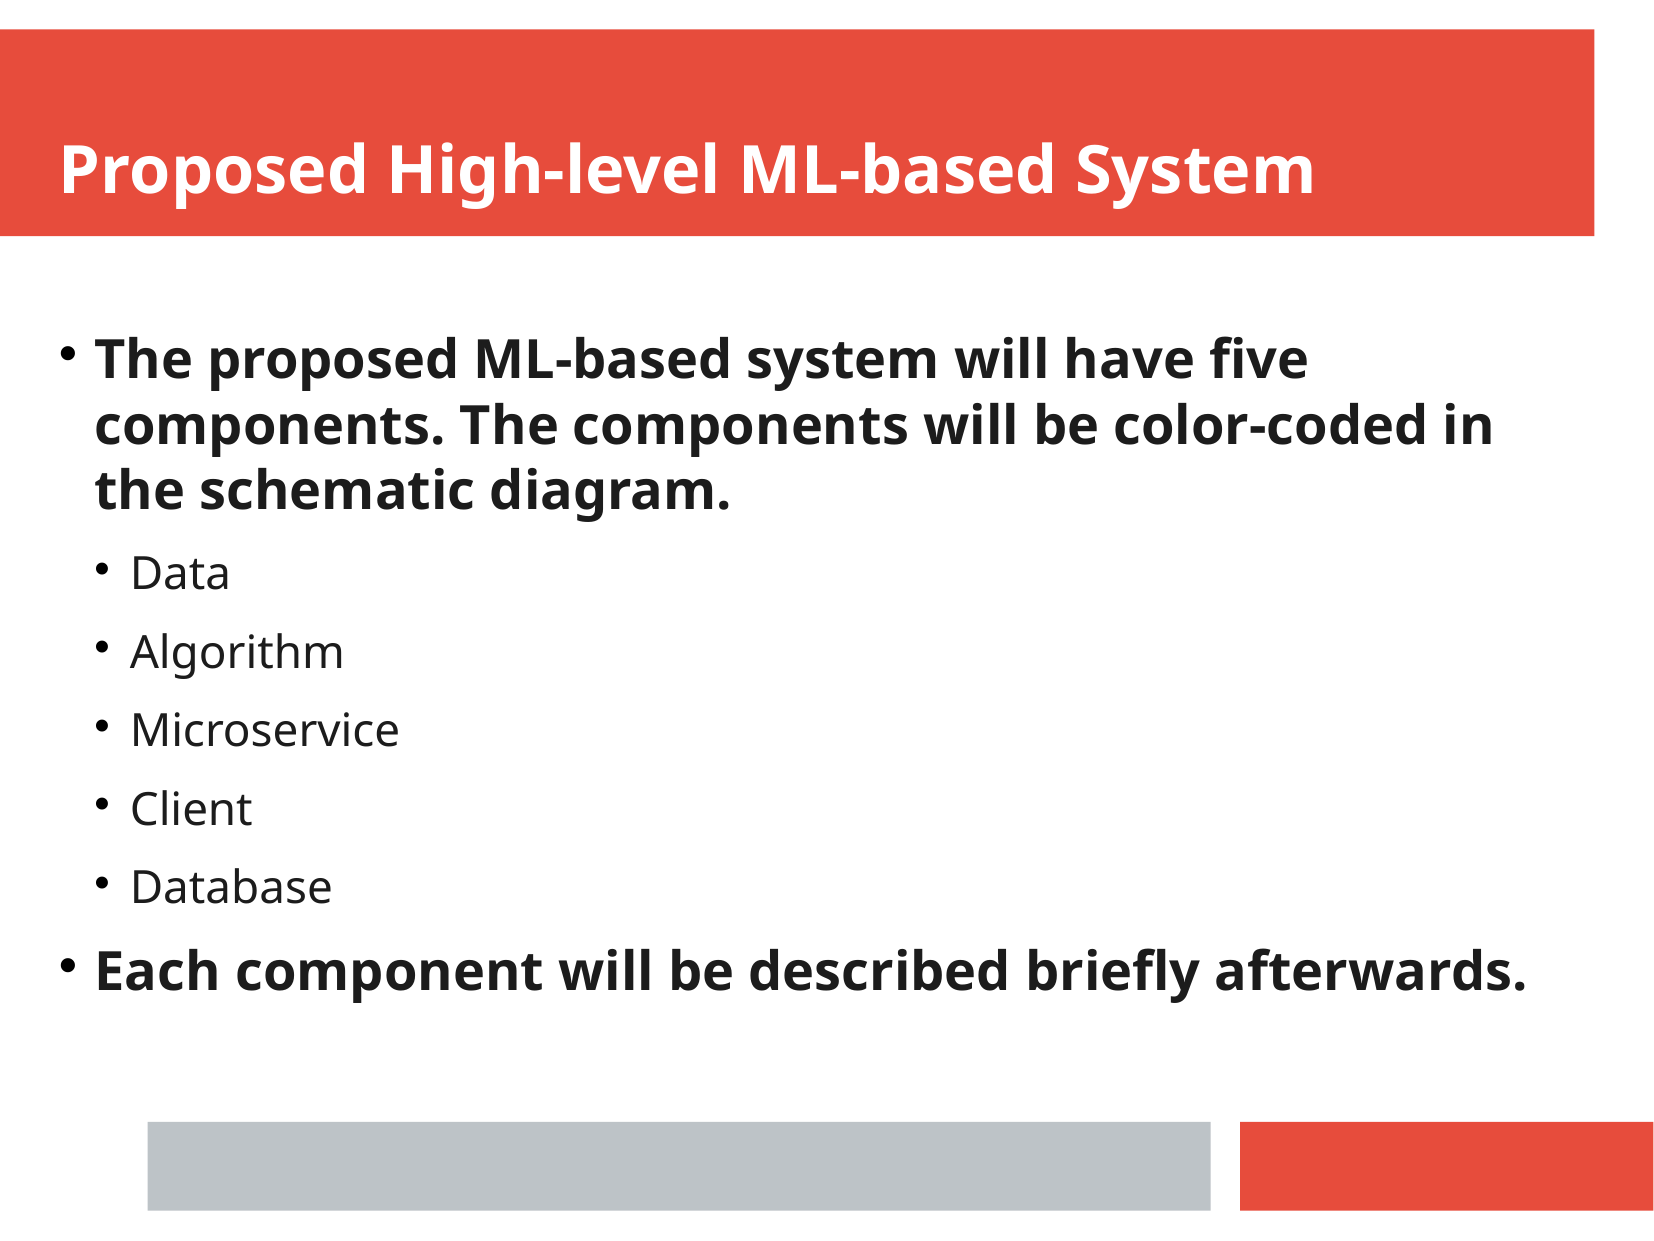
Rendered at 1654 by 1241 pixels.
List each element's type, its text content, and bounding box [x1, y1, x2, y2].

text_box Proposed High-level ML-based System [58, 58, 1595, 207]
text_box The proposed ML-based system will have five components. The components will be color-coded in the schematic diagram. Data Algorithm Microservice Client Database Each component will be described briefly afterwards. [58, 324, 1565, 1093]
